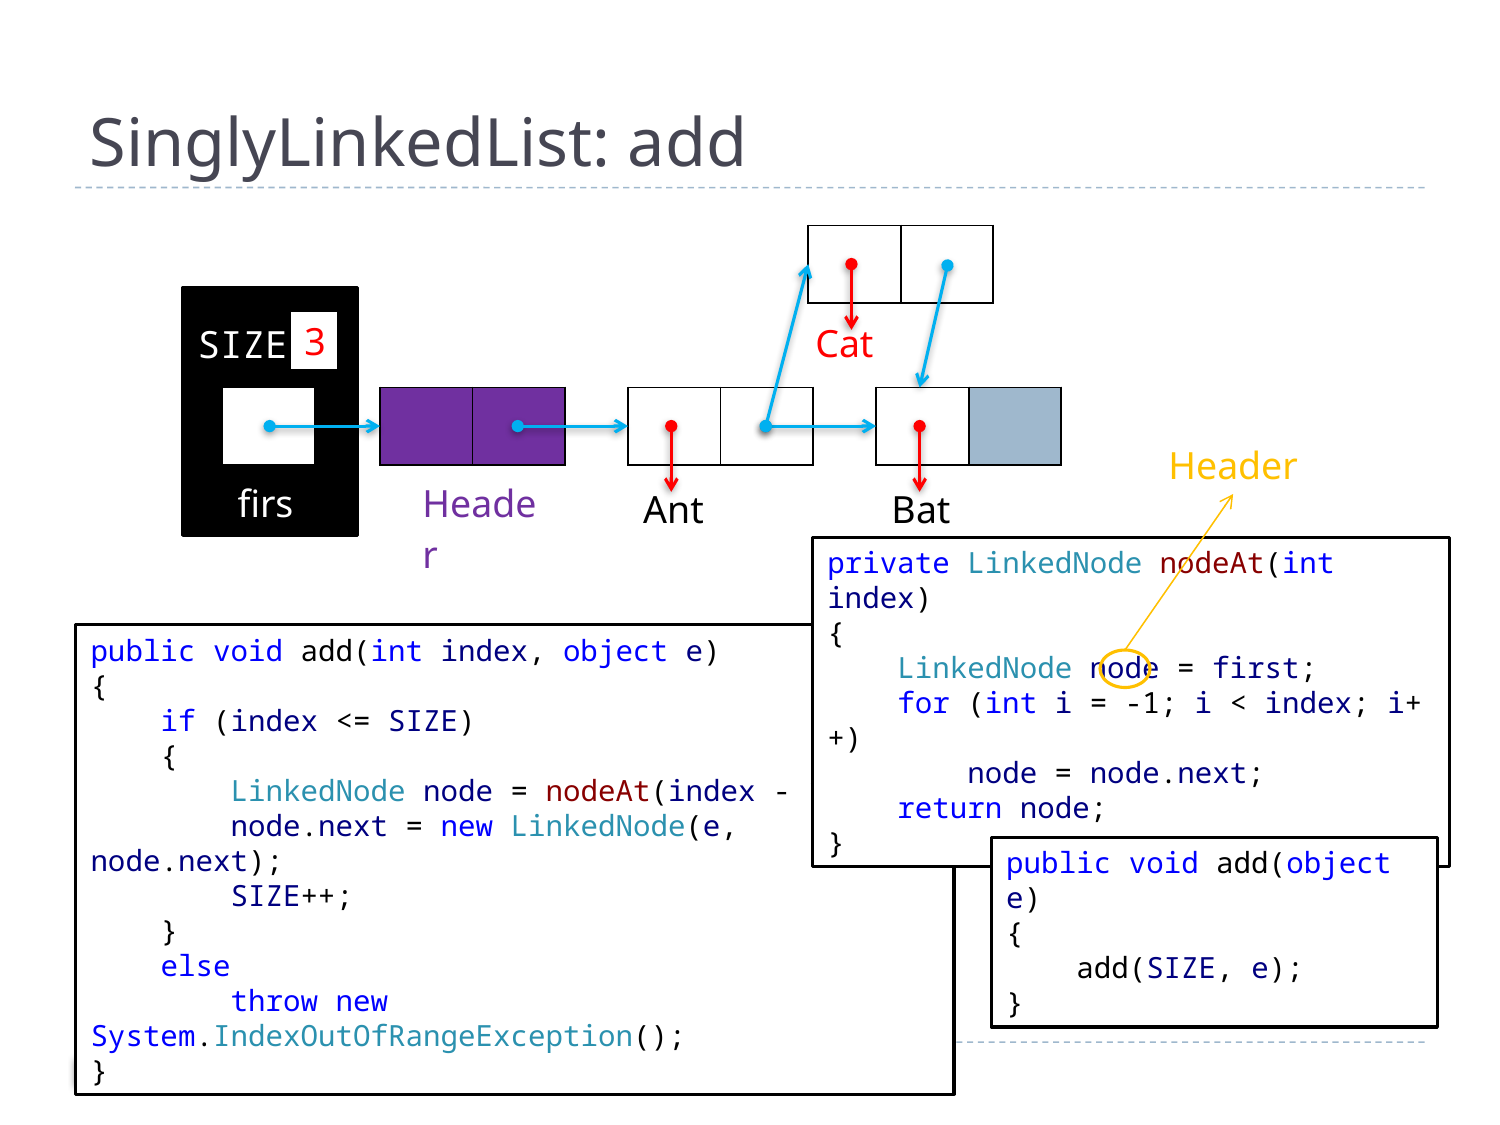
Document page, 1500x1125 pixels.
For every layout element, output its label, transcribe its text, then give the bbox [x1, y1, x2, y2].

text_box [1099, 434, 1306, 688]
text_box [919, 265, 948, 388]
table_header [629, 388, 720, 464]
text_box Cat [814, 312, 889, 373]
table_header [381, 388, 472, 464]
text_box public void add(int index, object e) { if (index <= SIZE) { LinkedNode node = nodeAt(index - 1); node.next = new LinkedNode(e, node.next); SIZE++; } else throw new System.IndexOutOfRangeException(); } [74, 623, 956, 1096]
table_header first [222, 470, 315, 587]
table_header [473, 388, 564, 464]
table_header [809, 226, 900, 302]
table_header [970, 388, 1060, 464]
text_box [765, 263, 809, 427]
text_box public void add(object e) { add(SIZE, e); } [990, 836, 1439, 1029]
table_header Ant [628, 470, 721, 547]
table_header Bat [876, 470, 969, 536]
text_box SIZE [181, 286, 359, 537]
table_header [902, 226, 992, 302]
text_box private LinkedNode nodeAt(int index) { LinkedNode node = first; for (int i = -1; i < index; i++) node = node.next; return node; } [811, 536, 1451, 868]
table_header Header [407, 470, 561, 575]
table_header [877, 388, 968, 464]
title SinglyLinkedList: add [75, 24, 1425, 188]
text_box 3 [288, 309, 340, 372]
table_header [721, 388, 812, 464]
table_header [223, 388, 314, 464]
